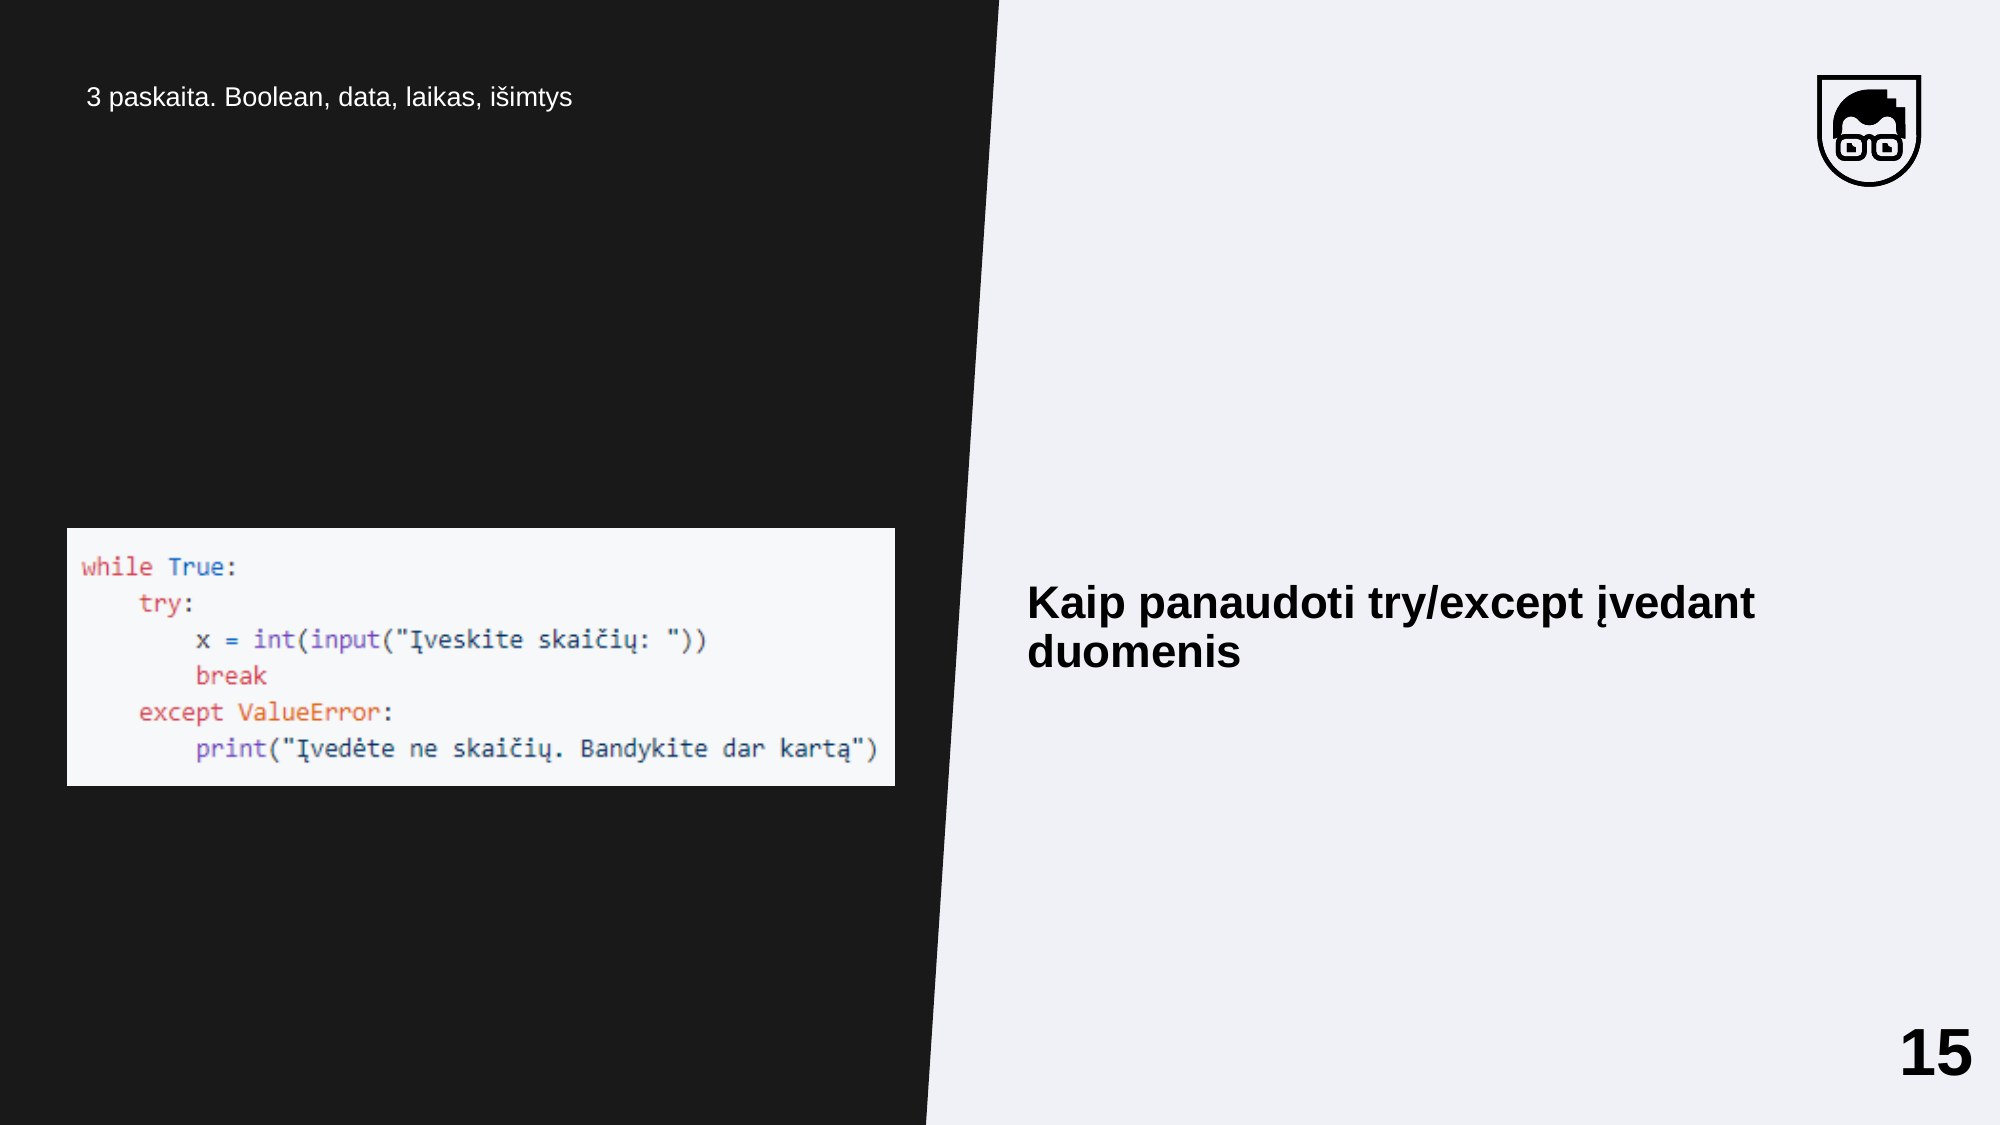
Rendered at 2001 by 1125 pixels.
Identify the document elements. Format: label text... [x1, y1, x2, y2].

picture [67, 527, 895, 786]
text_box Kaip panaudoti try/except įvedant duomenis [1020, 571, 1977, 742]
text_box 15 [1884, 1001, 1989, 1097]
text_box 3 paskaita. Boolean, data, laikas, išimtys [78, 75, 1000, 150]
